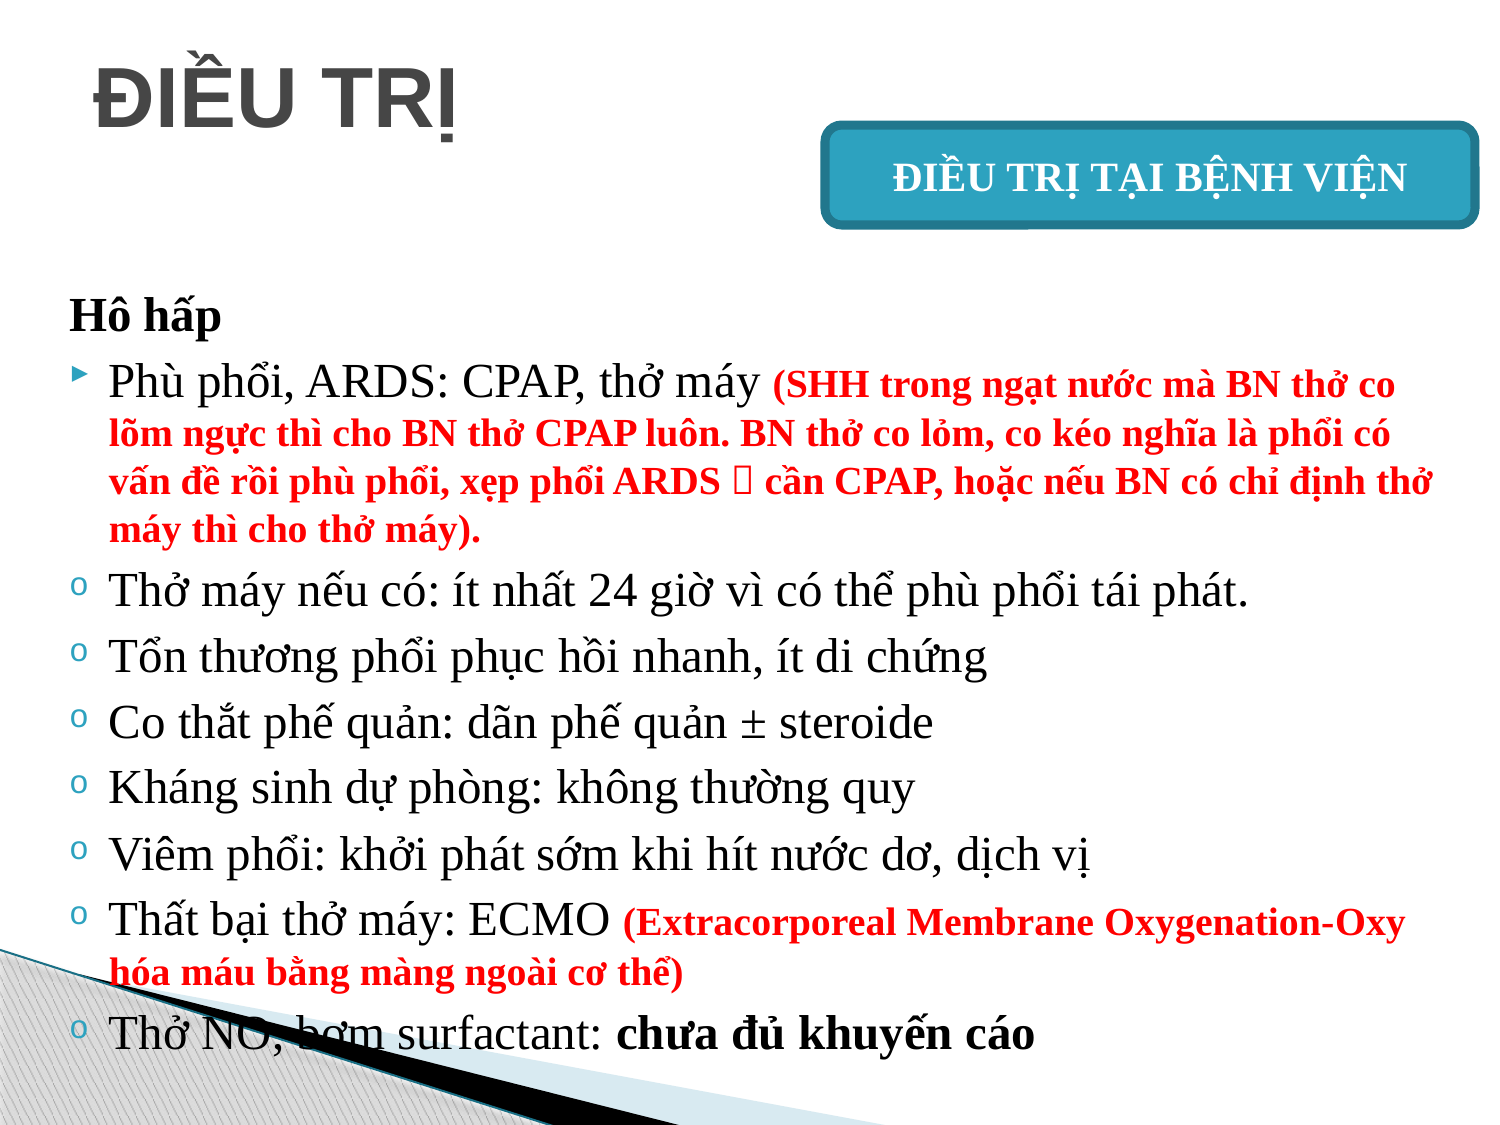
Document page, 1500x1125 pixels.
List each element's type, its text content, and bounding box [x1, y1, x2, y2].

list Hô hấp Phù phổi, ARDS: CPAP, thở máy (SHH trong ngạt nước mà BN thở co lõm ngực thì cho BN thở CPAP luôn. BN thở co lỏm, co kéo nghĩa là phổi có vấn đề rồi phù phổi, xẹp phổi ARDS  cần CPAP, hoặc nếu BN có chỉ định thở máy thì cho thở máy). Thở máy nếu có: ít nhất 24 giờ vì có thể phù phổi tái phát. Tổn thương phổi phục hồi nhanh, ít di chứng Co thắt phế quản: dãn phế quản ± steroide Kháng sinh dự phòng: không thường quy Viêm phổi: khởi phát sớm khi hít nước dơ, dịch vị Thất bại thở máy: ECMO (Extracorporeal Membrane Oxygenation-Oxy hóa máu bằng màng ngoài cơ thể) Thở NO, bơm surfactant: chưa đủ khuyến cáo [37, 275, 1450, 1068]
title ĐIỀU TRỊ [79, 0, 829, 188]
text_box ĐIỀU TRỊ TẠI BỆNH VIỆN [820, 120, 1480, 230]
